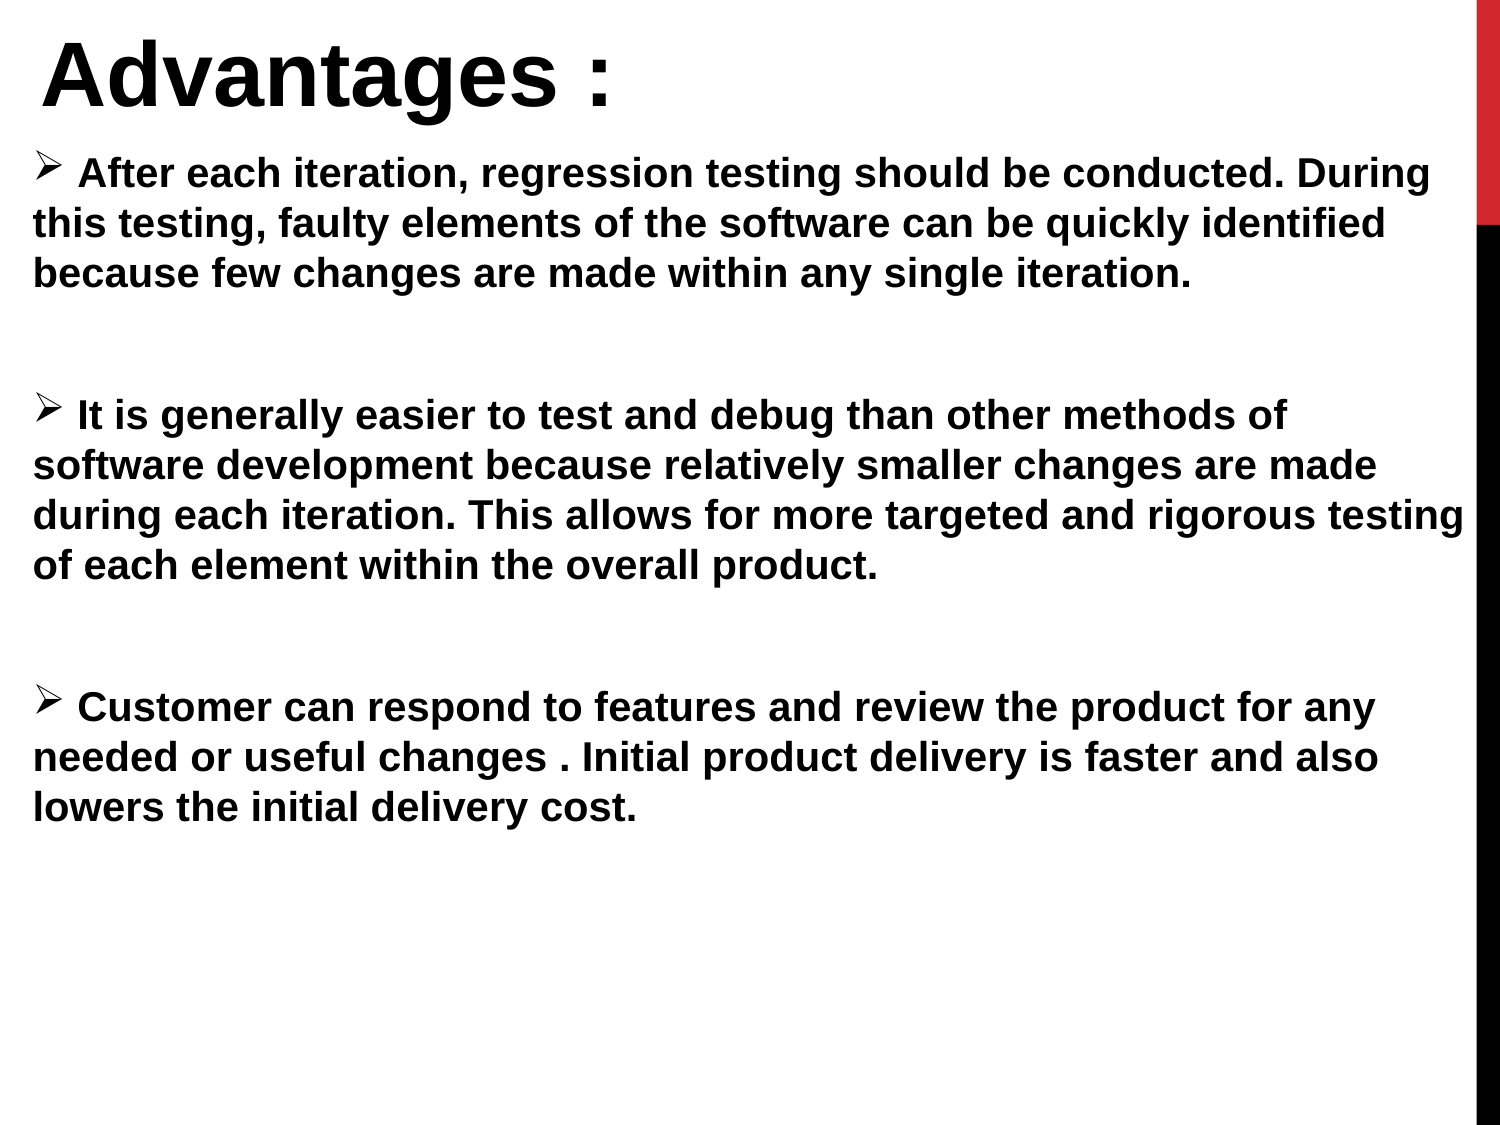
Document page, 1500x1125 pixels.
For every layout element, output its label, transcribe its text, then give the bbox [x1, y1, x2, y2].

list Advantages : After each iteration, regression testing should be conducted. During this testing, faulty elements of the software can be quickly identified because few changes are made within any single iteration. It is generally easier to test and debug than other methods of software development because relatively smaller changes are made during each iteration. This allows for more targeted and rigorous testing of each element within the overall product. Customer can respond to features and review the product for any needed or useful changes . Initial product delivery is faster and also lowers the initial delivery cost. [17, 7, 1483, 929]
